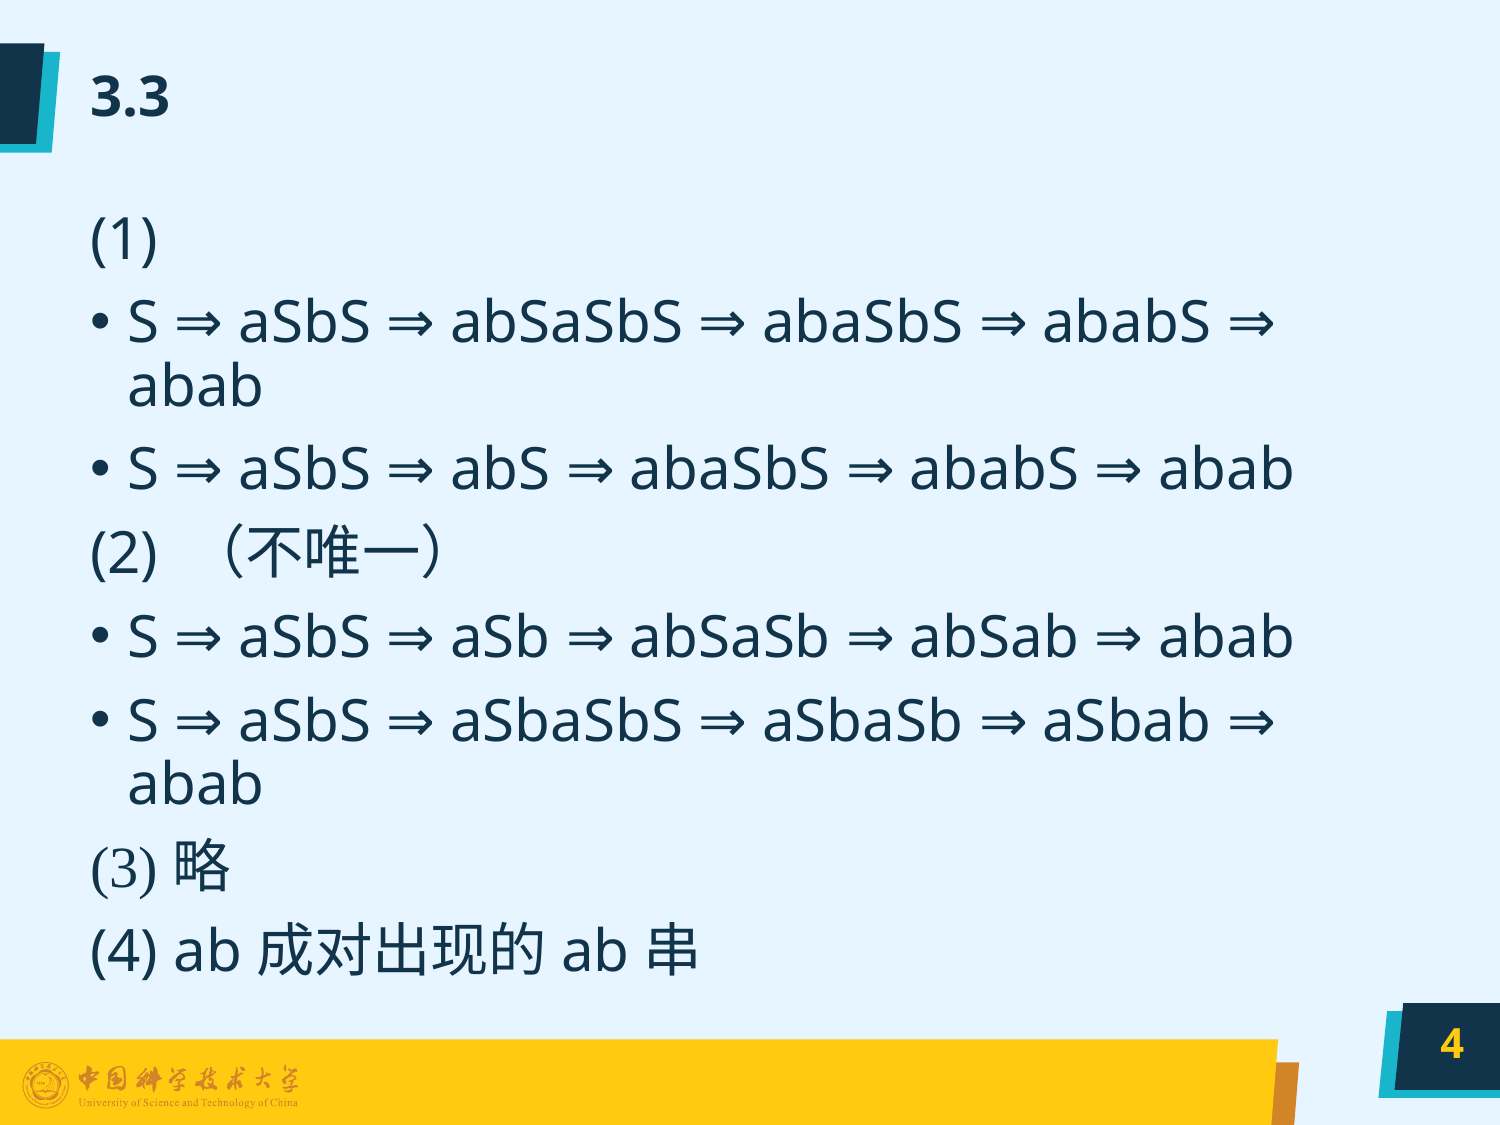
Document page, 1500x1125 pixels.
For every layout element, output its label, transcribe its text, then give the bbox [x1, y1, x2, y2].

title 3.3 [75, 43, 1397, 153]
list (1) S ⇒ aSbS ⇒ abSaSbS ⇒ abaSbS ⇒ ababS ⇒ abab S ⇒ aSbS ⇒ abS ⇒ abaSbS ⇒ ababS ⇒ abab (2) （不唯一） S ⇒ aSbS ⇒ aSb ⇒ abSaSb ⇒ abSab ⇒ abab S ⇒ aSbS ⇒ aSbaSbS ⇒ aSbaSb ⇒ aSbab ⇒ abab (3)略 (4) ab成对出现的ab串 [75, 201, 1397, 973]
slide_number 4 [1414, 1007, 1491, 1084]
